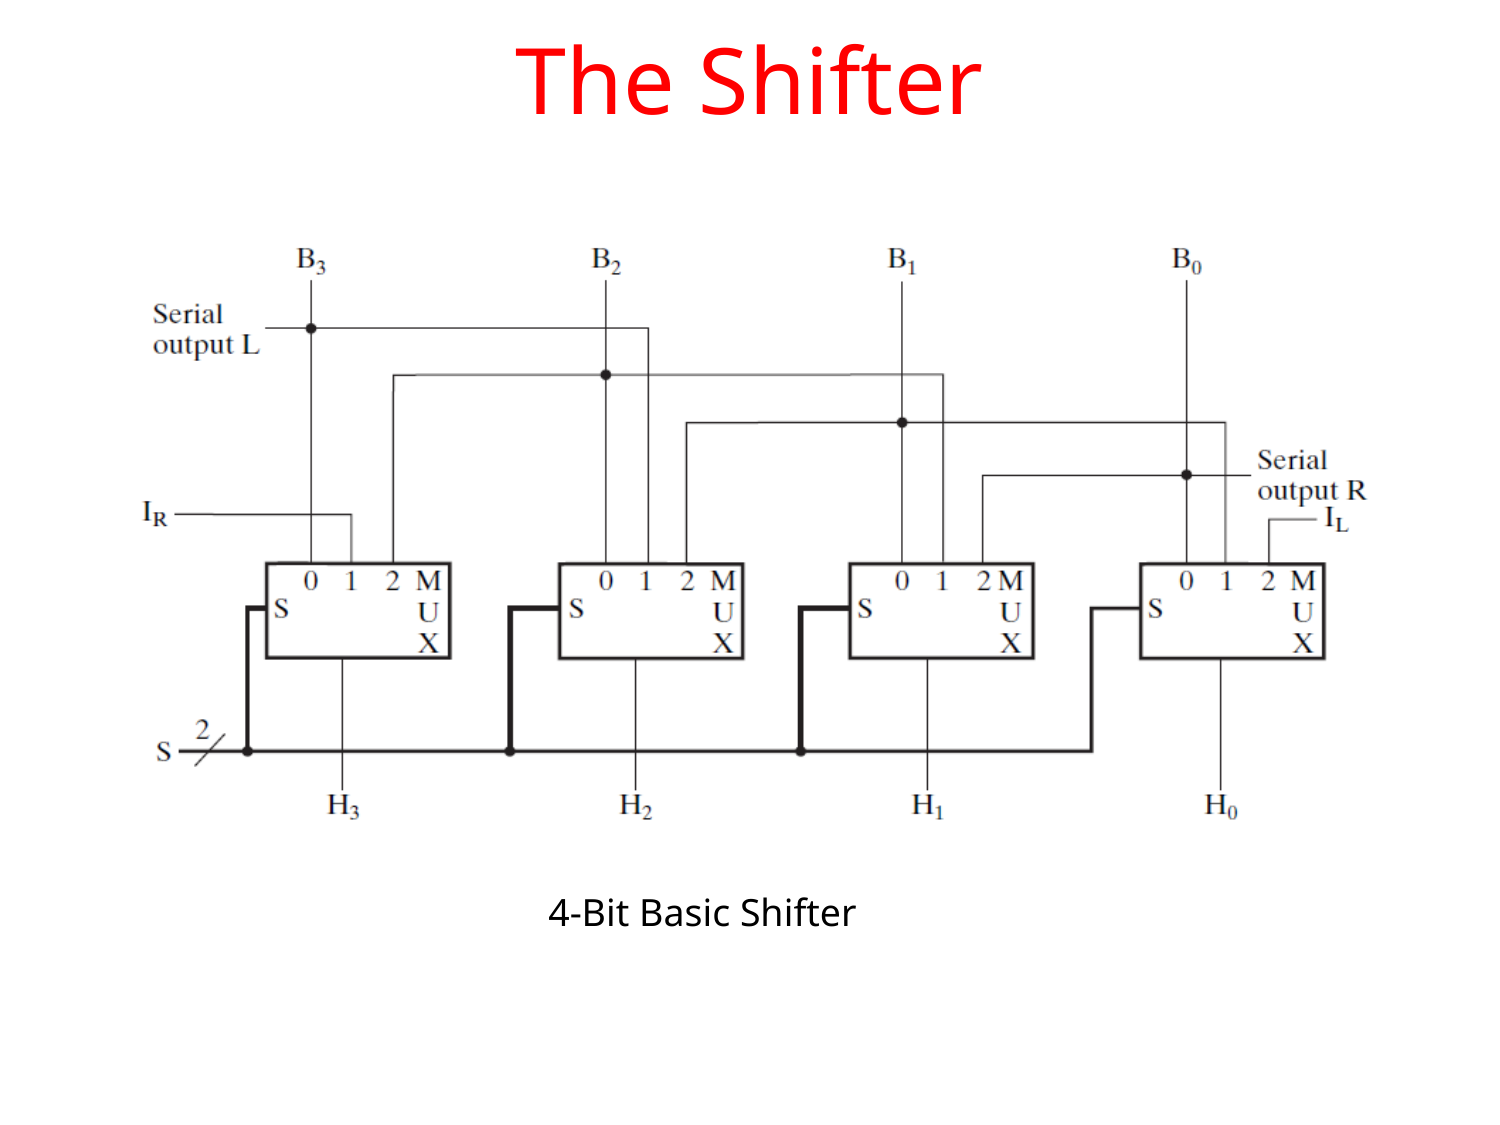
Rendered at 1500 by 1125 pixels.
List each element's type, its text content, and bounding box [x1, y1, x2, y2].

text_box 4-Bit Basic Shifter [312, 881, 1093, 942]
picture [135, 207, 1376, 835]
title The Shifter [75, 0, 1425, 172]
